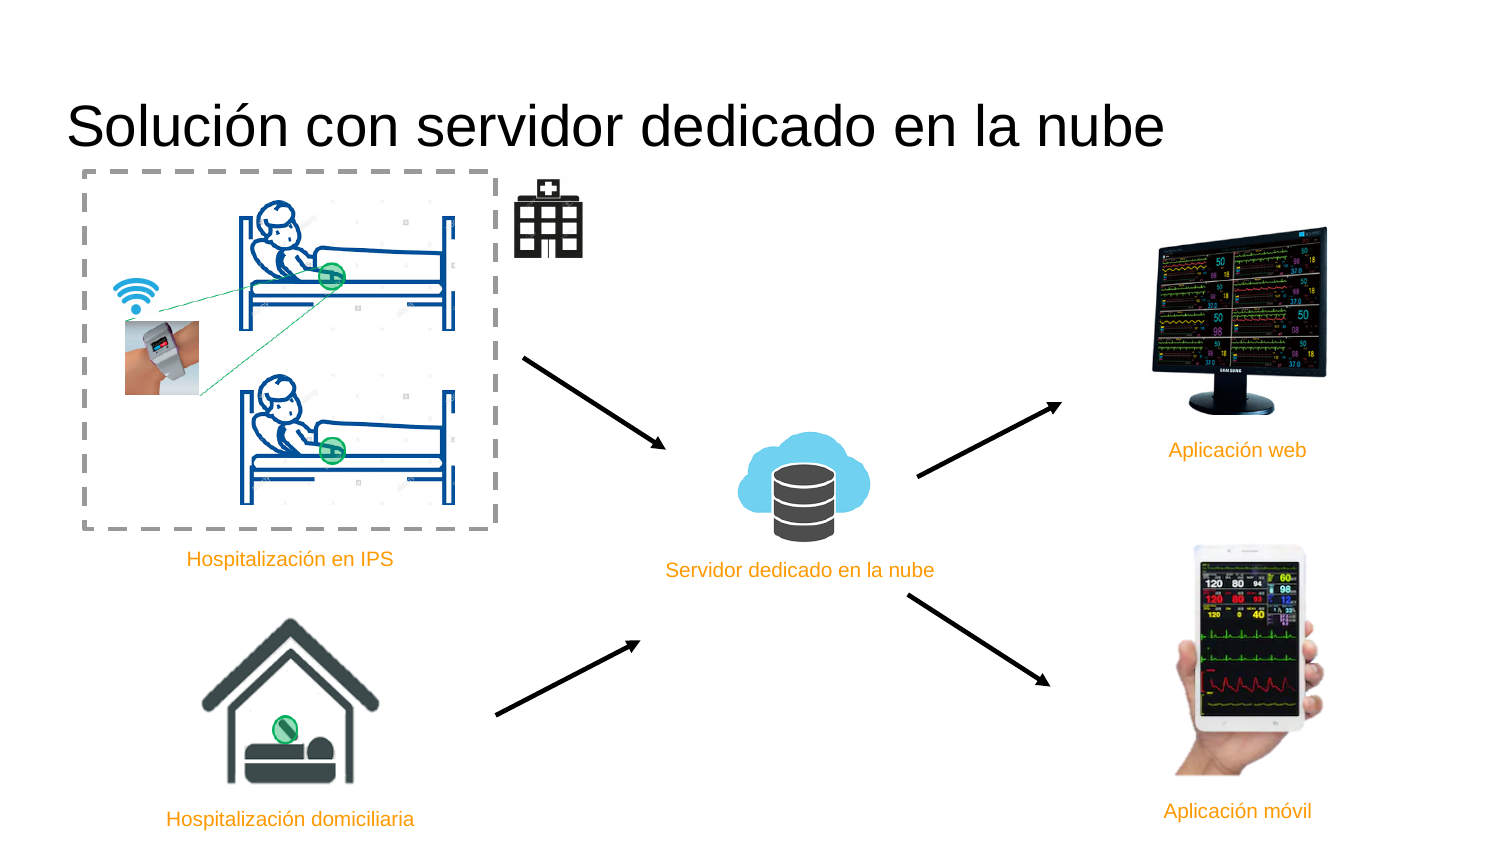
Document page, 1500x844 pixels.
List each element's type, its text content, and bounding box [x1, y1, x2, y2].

text_box Aplicación móvil [1021, 782, 1454, 836]
text_box Servidor dedicado en la nube [583, 541, 1017, 595]
picture [1147, 226, 1328, 416]
picture [113, 200, 455, 505]
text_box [495, 640, 641, 716]
text_box Aplicación web [1067, 421, 1454, 475]
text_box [916, 401, 1063, 478]
text_box [84, 171, 496, 529]
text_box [907, 594, 1051, 687]
picture [734, 421, 879, 566]
text_box Hospitalización domiciliaria [74, 790, 507, 843]
picture [1138, 534, 1337, 791]
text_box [522, 357, 667, 450]
title Solución con servidor dedicado en la nube [51, 72, 1449, 167]
text_box Hospitalización en IPS [74, 530, 507, 584]
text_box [191, 610, 390, 816]
picture [505, 171, 589, 266]
